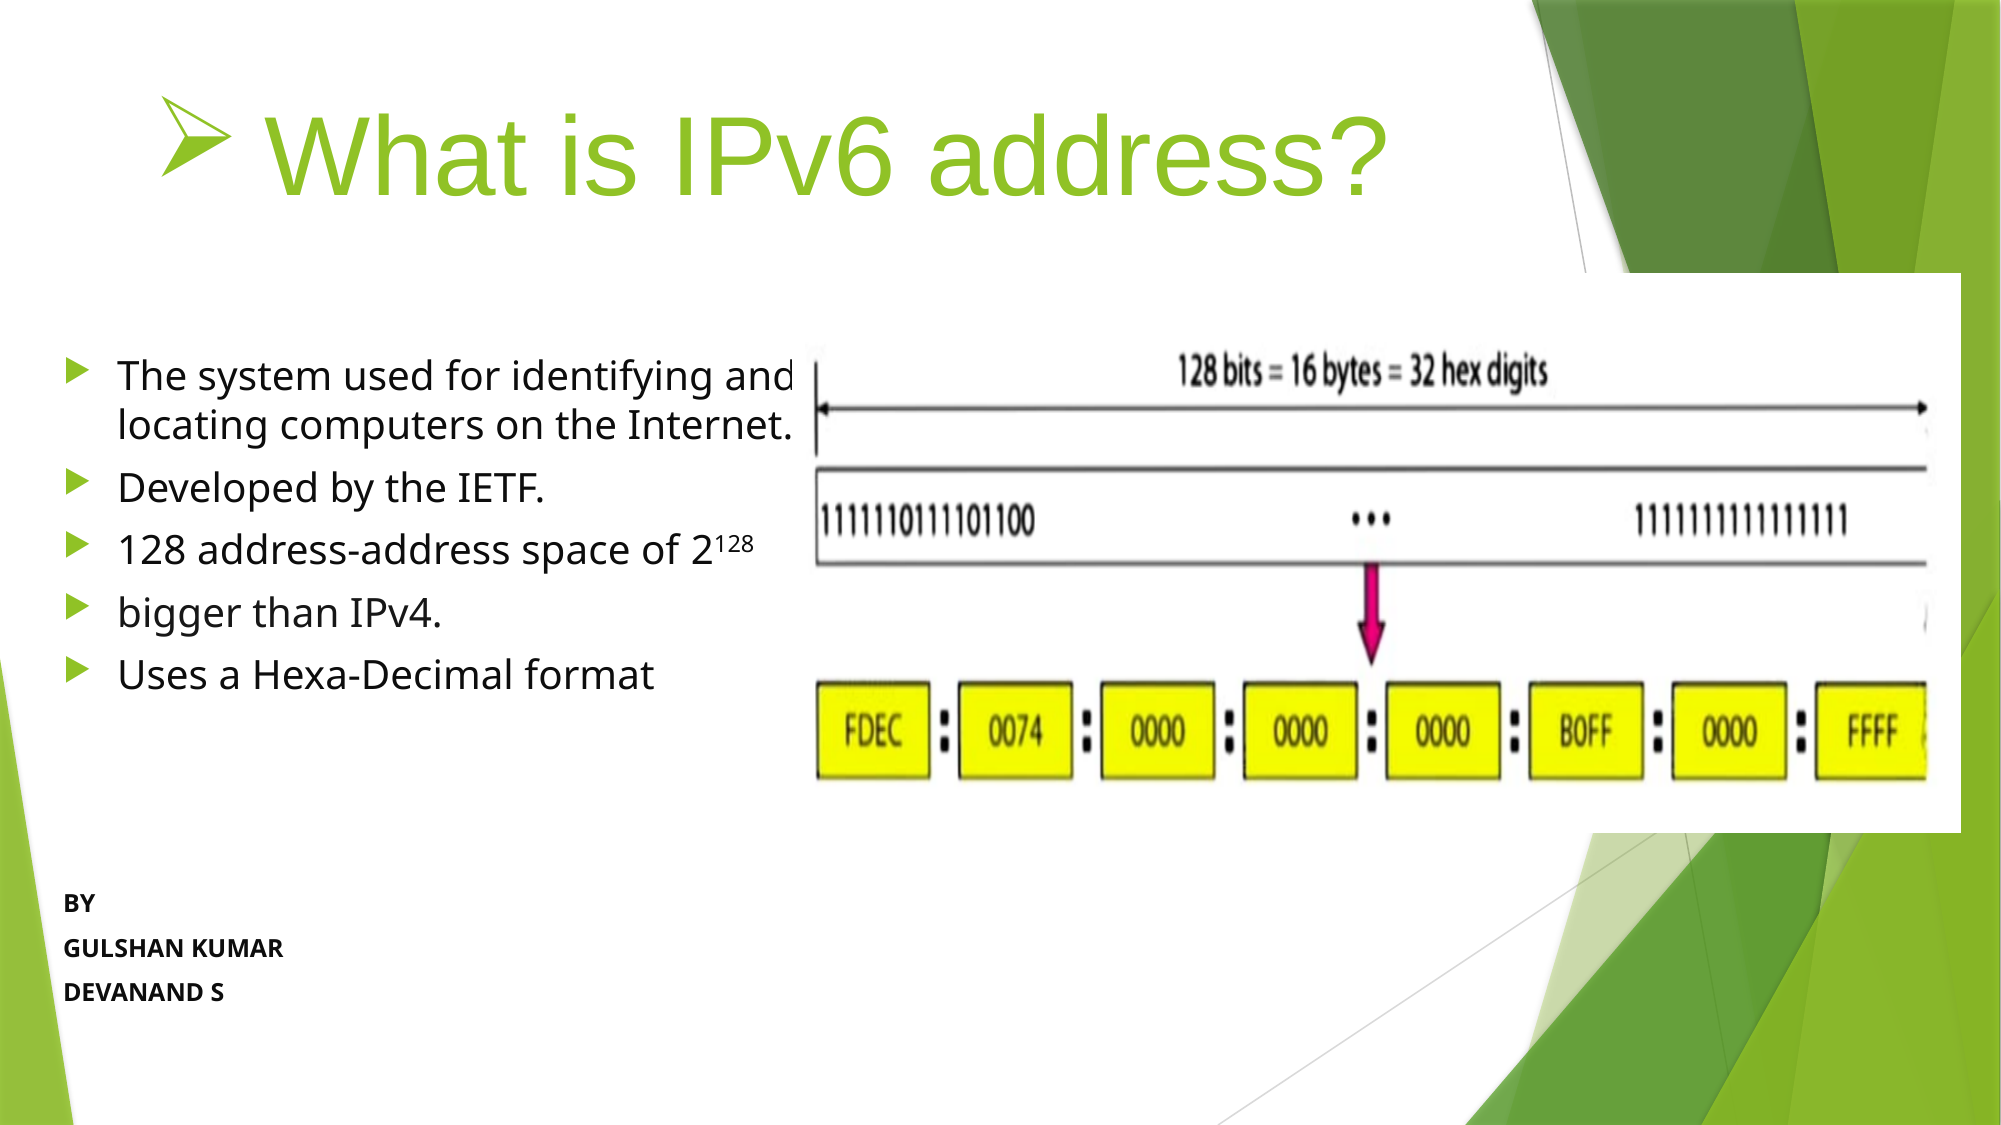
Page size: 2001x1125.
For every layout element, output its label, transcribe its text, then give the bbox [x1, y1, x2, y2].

title What is IPv6 address? [137, 75, 1863, 293]
list The system used for identifying and locating computers on the Internet. Developed by the IETF. 128 address-address space of 2128 bigger than IPv4. Uses a Hexa-Decimal format BY GULSHAN KUMAR DEVANAND S [48, 342, 879, 1020]
picture [792, 272, 1962, 833]
